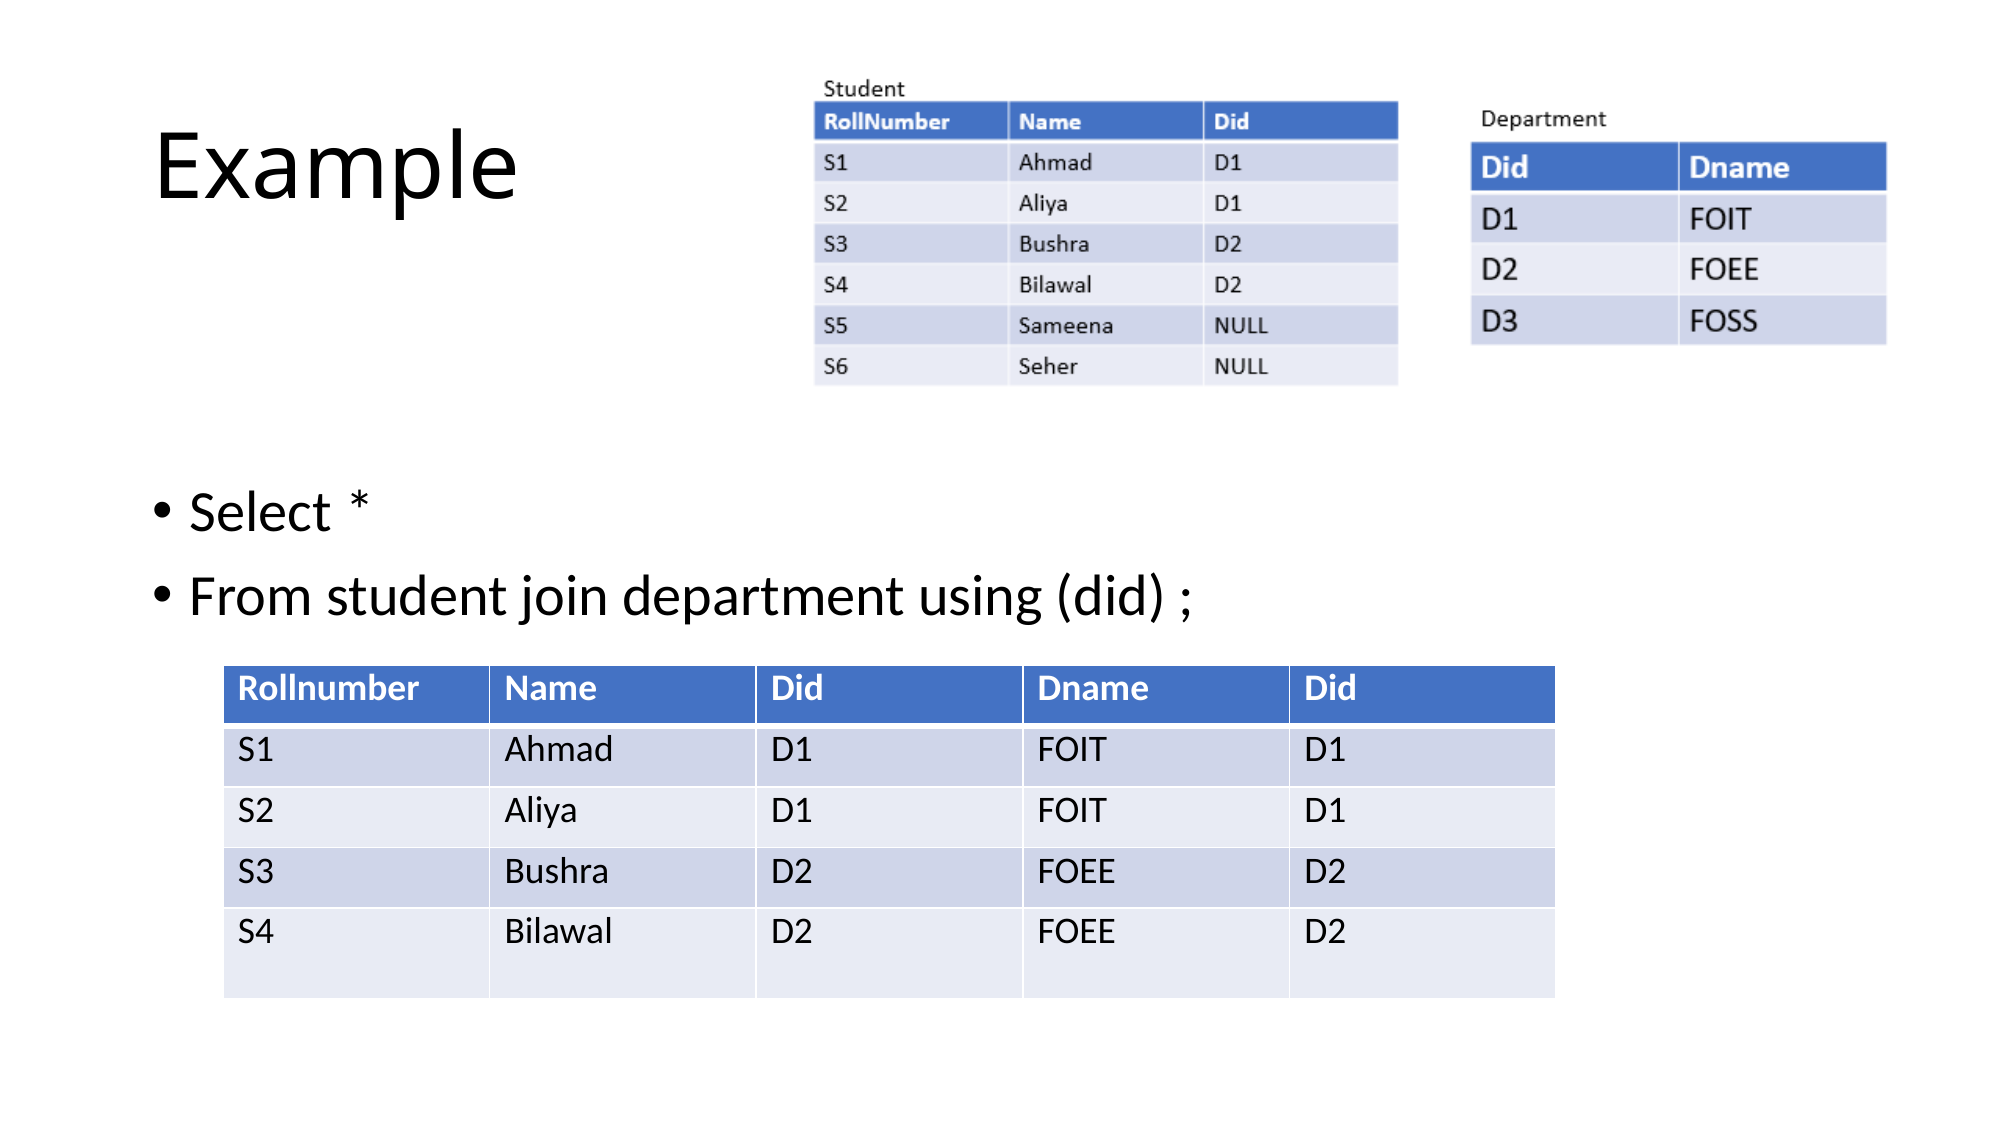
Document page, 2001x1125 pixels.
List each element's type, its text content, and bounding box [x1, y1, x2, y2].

table_cell FOIT [1024, 729, 1289, 786]
table_cell D1 [757, 729, 1022, 786]
table_cell S4 [224, 909, 489, 998]
table_header Did [1290, 666, 1555, 723]
list Select * From student join department using (did) ; [137, 299, 1863, 1014]
table_header Did [757, 666, 1022, 723]
table_cell D2 [757, 848, 1022, 907]
table_cell S1 [224, 729, 489, 786]
table_cell Bushra [490, 848, 755, 907]
table_header Dname [1024, 666, 1289, 723]
table_cell Bilawal [490, 909, 755, 998]
title Example [137, 59, 795, 278]
table_cell D2 [1290, 909, 1555, 998]
table_cell Aliya [490, 788, 755, 847]
table_cell D1 [757, 788, 1022, 847]
table_cell FOIT [1024, 788, 1289, 847]
table_cell D2 [757, 909, 1022, 998]
table_cell S2 [224, 788, 489, 847]
table_header Rollnumber [224, 666, 489, 723]
table_cell D1 [1290, 729, 1555, 786]
picture [795, 59, 1913, 393]
table_cell Ahmad [490, 729, 755, 786]
table_cell S3 [224, 848, 489, 907]
table_cell D2 [1290, 848, 1555, 907]
table_cell D1 [1290, 788, 1555, 847]
table_cell FOEE [1024, 848, 1289, 907]
table_header Name [490, 666, 755, 723]
table_cell FOEE [1024, 909, 1289, 998]
